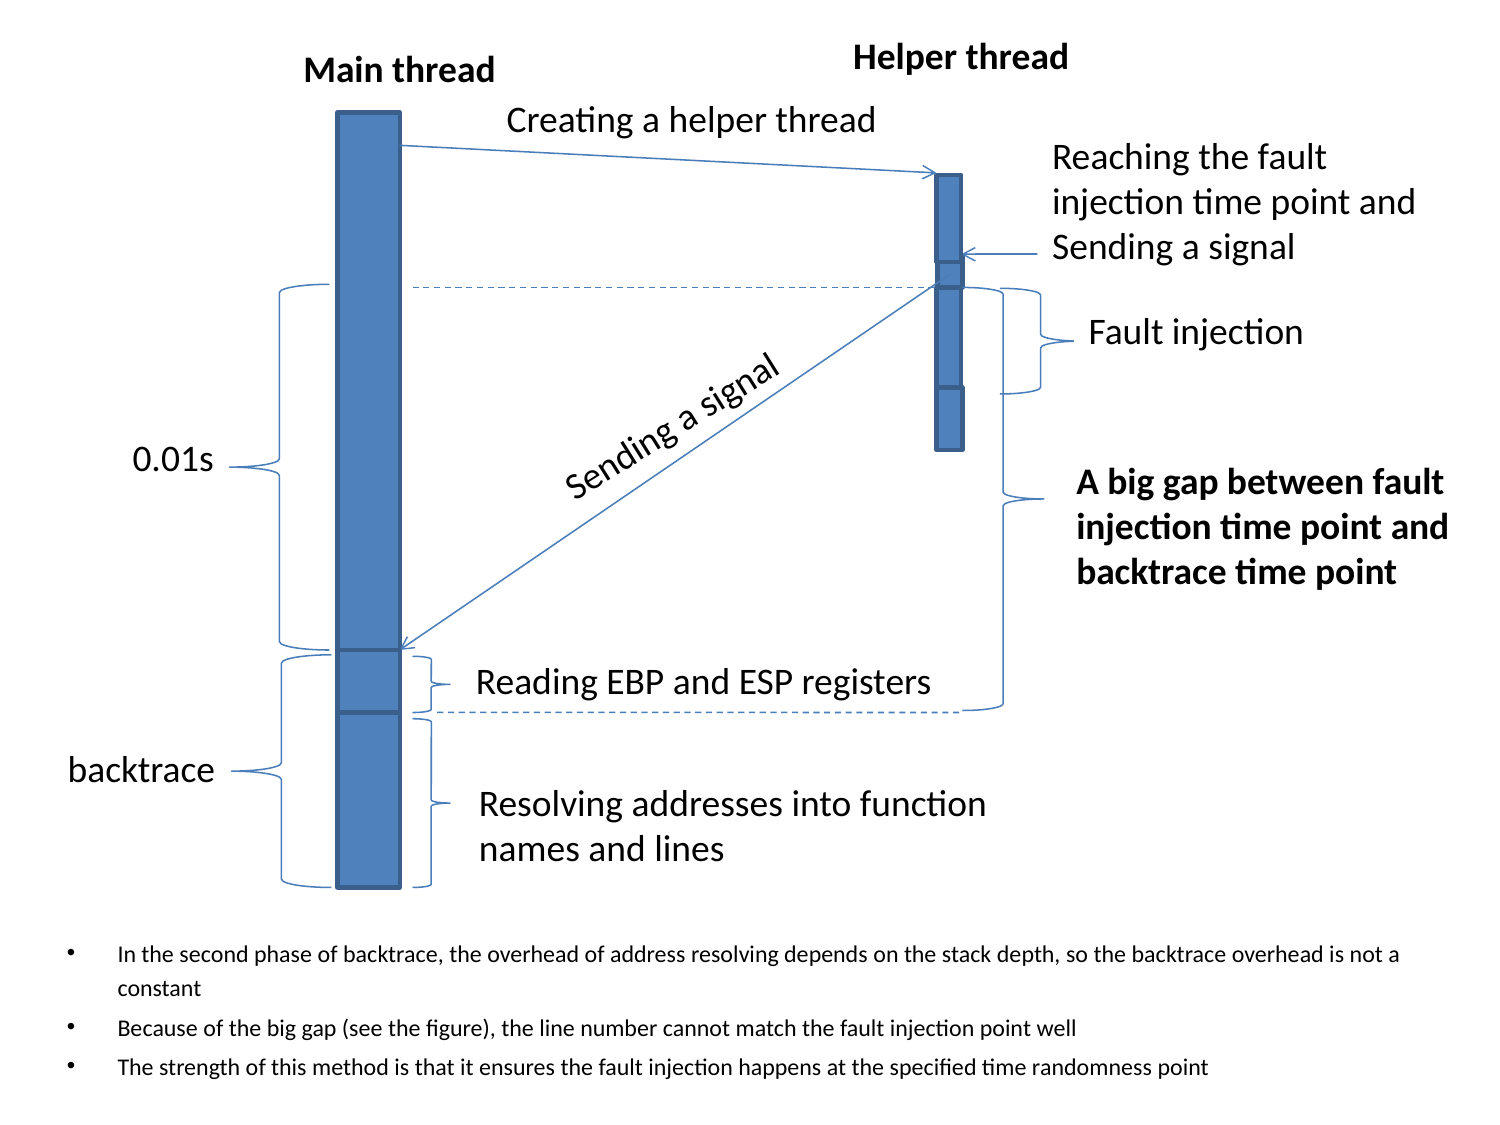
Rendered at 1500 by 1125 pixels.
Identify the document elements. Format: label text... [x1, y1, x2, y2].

text_box [231, 654, 332, 889]
text_box [999, 287, 1073, 395]
list In the second phase of backtrace, the overhead of address resolving depends on the stack depth, so the backtrace overhead is not a constant Because of the big gap (see the figure), the line number cannot match the fault injection point well The strength of this method is that it ensures the fault injection happens at the specified time randomness point [51, 924, 1427, 1088]
text_box [335, 710, 402, 890]
text_box Reaching the fault injection time point and Sending a signal [1037, 124, 1476, 275]
text_box A big gap between fault injection time point and backtrace time point [1061, 449, 1500, 600]
text_box Main thread [288, 37, 511, 98]
text_box 0.01s [117, 427, 229, 487]
text_box [962, 286, 1045, 712]
text_box [335, 648, 402, 710]
text_box [954, 290, 962, 385]
text_box backtrace [52, 737, 231, 798]
text_box [335, 110, 402, 648]
text_box [229, 283, 330, 651]
text_box Fault injection [1073, 299, 1375, 360]
text_box [412, 717, 451, 889]
text_box [412, 660, 451, 714]
text_box [935, 261, 965, 290]
text_box Resolving addresses into function names and lines [464, 771, 1075, 876]
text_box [399, 274, 950, 651]
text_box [399, 145, 937, 174]
text_box Reading EBP and ESP registers [461, 659, 948, 710]
text_box Creating a helper thread [491, 87, 893, 143]
text_box Helper thread [838, 24, 1085, 85]
text_box [934, 173, 963, 264]
text_box [954, 385, 962, 452]
